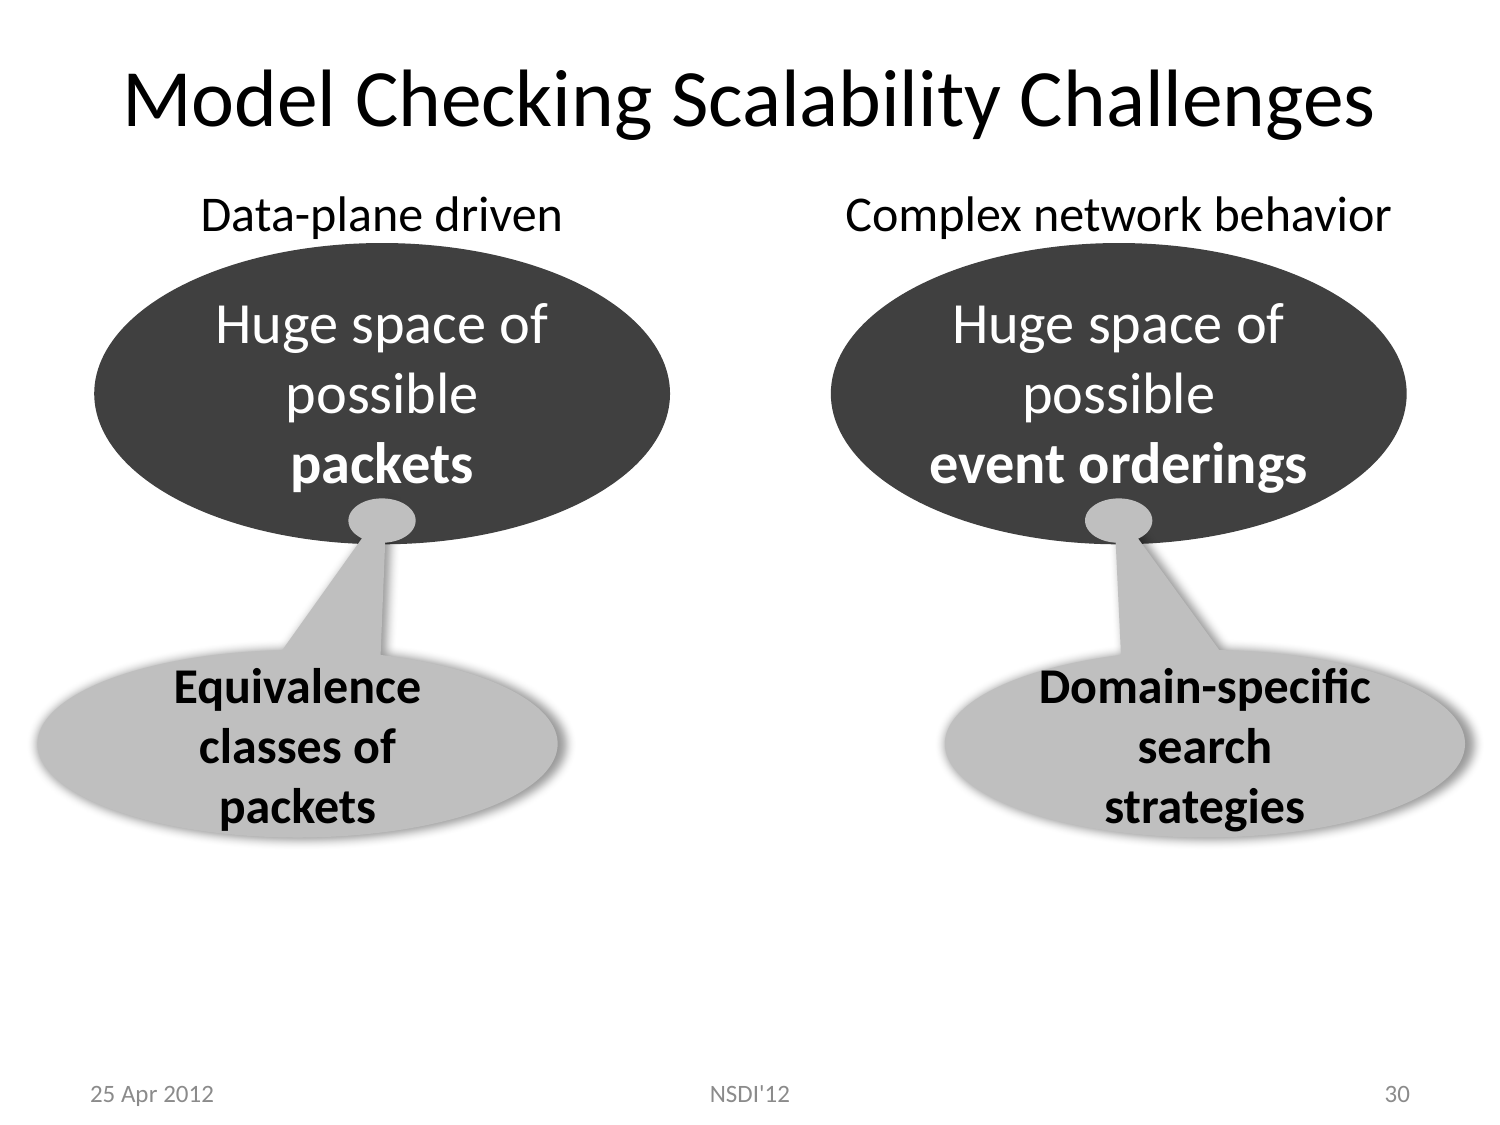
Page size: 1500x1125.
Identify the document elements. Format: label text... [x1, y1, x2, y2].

footer NSDI'12 [512, 1062, 988, 1123]
text_box [92, 249, 673, 513]
slide_number 30 [1074, 1062, 1425, 1123]
text_box Huge space of possible event orderings [914, 278, 1323, 548]
text_box Data-plane driven [185, 174, 579, 249]
text_box Complex network behavior [830, 174, 1407, 249]
text_box [1323, 285, 1409, 496]
text_box [828, 285, 914, 502]
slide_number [75, 1062, 425, 1123]
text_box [37, 498, 558, 838]
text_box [944, 498, 1466, 838]
text_box [929, 249, 1309, 278]
title Model Checking Scalability Challenges [75, 0, 1425, 188]
text_box Huge space of possible packets [200, 278, 564, 548]
